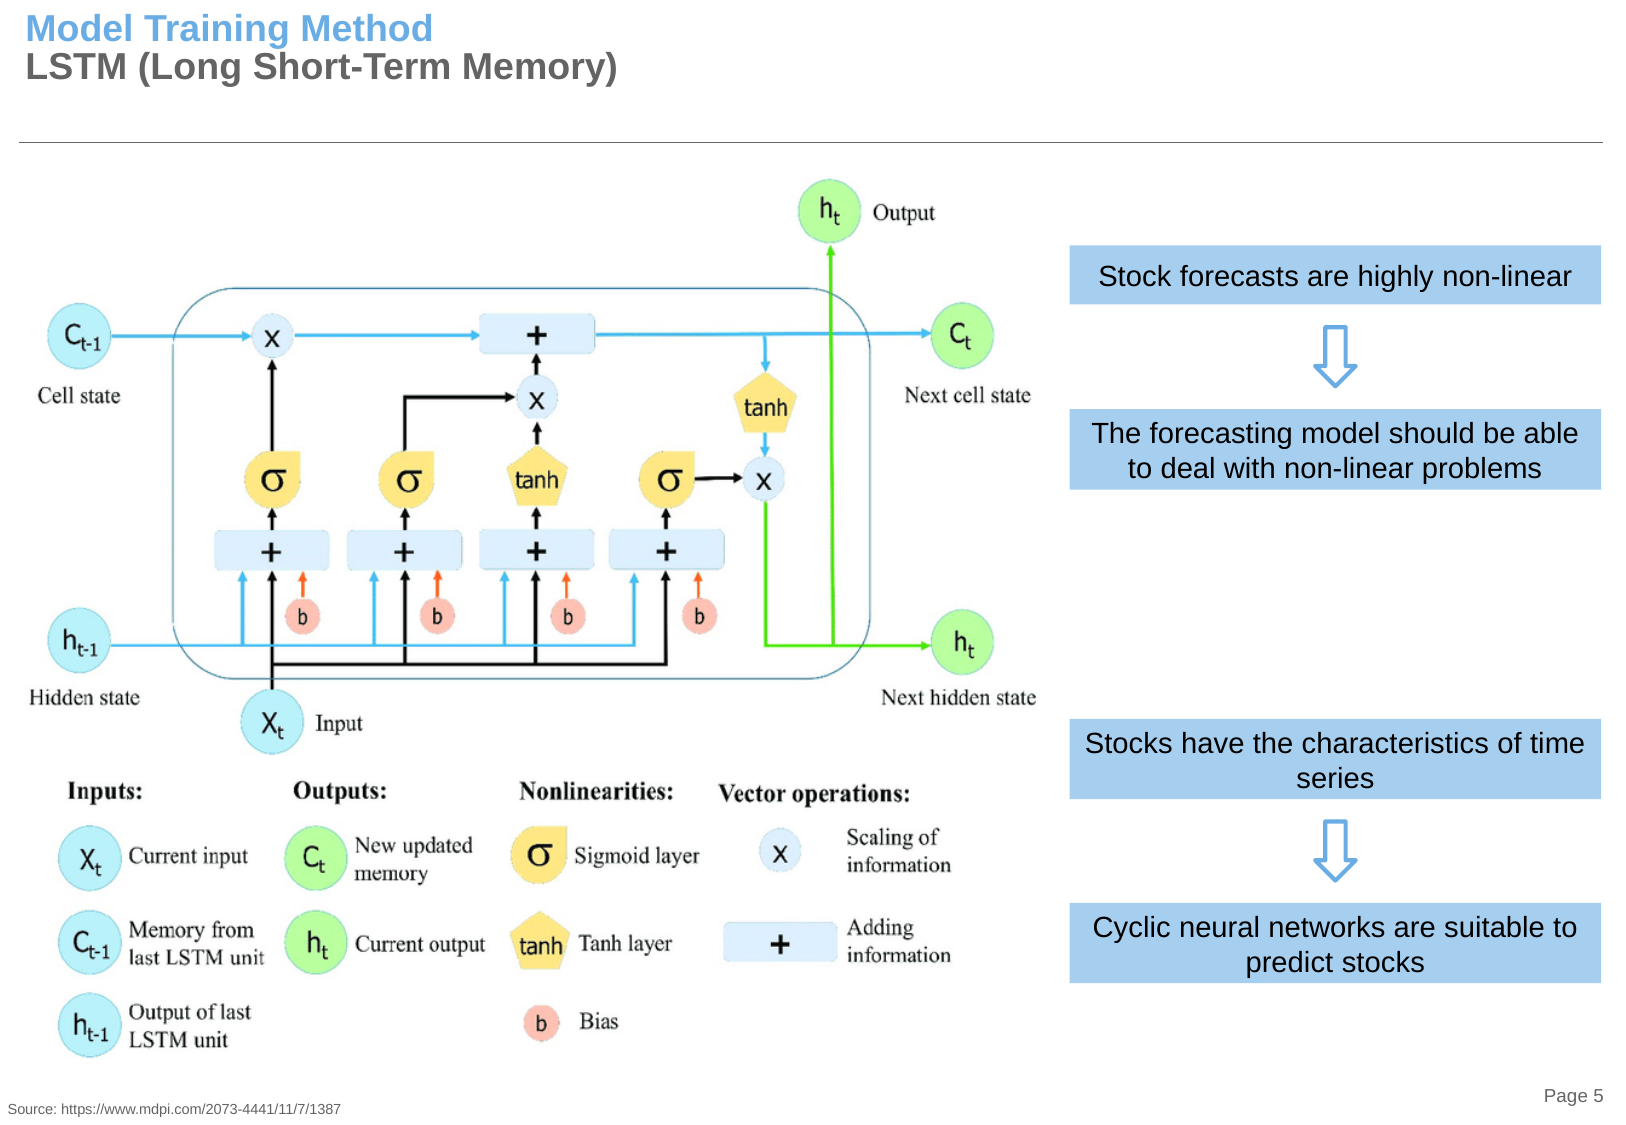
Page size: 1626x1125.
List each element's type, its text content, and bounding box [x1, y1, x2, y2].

text_box [1313, 819, 1358, 883]
list Source: https://www.mdpi.com/2073-4441/11/7/1387 [0, 1078, 1179, 1125]
title Model Training Method LSTM (Long Short-Term Memory) [18, 1, 1607, 133]
text_box [1313, 325, 1358, 389]
text_box Cyclic neural networks are suitable to predict stocks [1069, 902, 1602, 984]
text_box Stocks have the characteristics of time series [1069, 718, 1602, 800]
text_box The forecasting model should be able to deal with non-linear problems [1069, 409, 1602, 490]
text_box Stock forecasts are highly non-linear [1069, 245, 1602, 305]
picture [17, 170, 1048, 1066]
